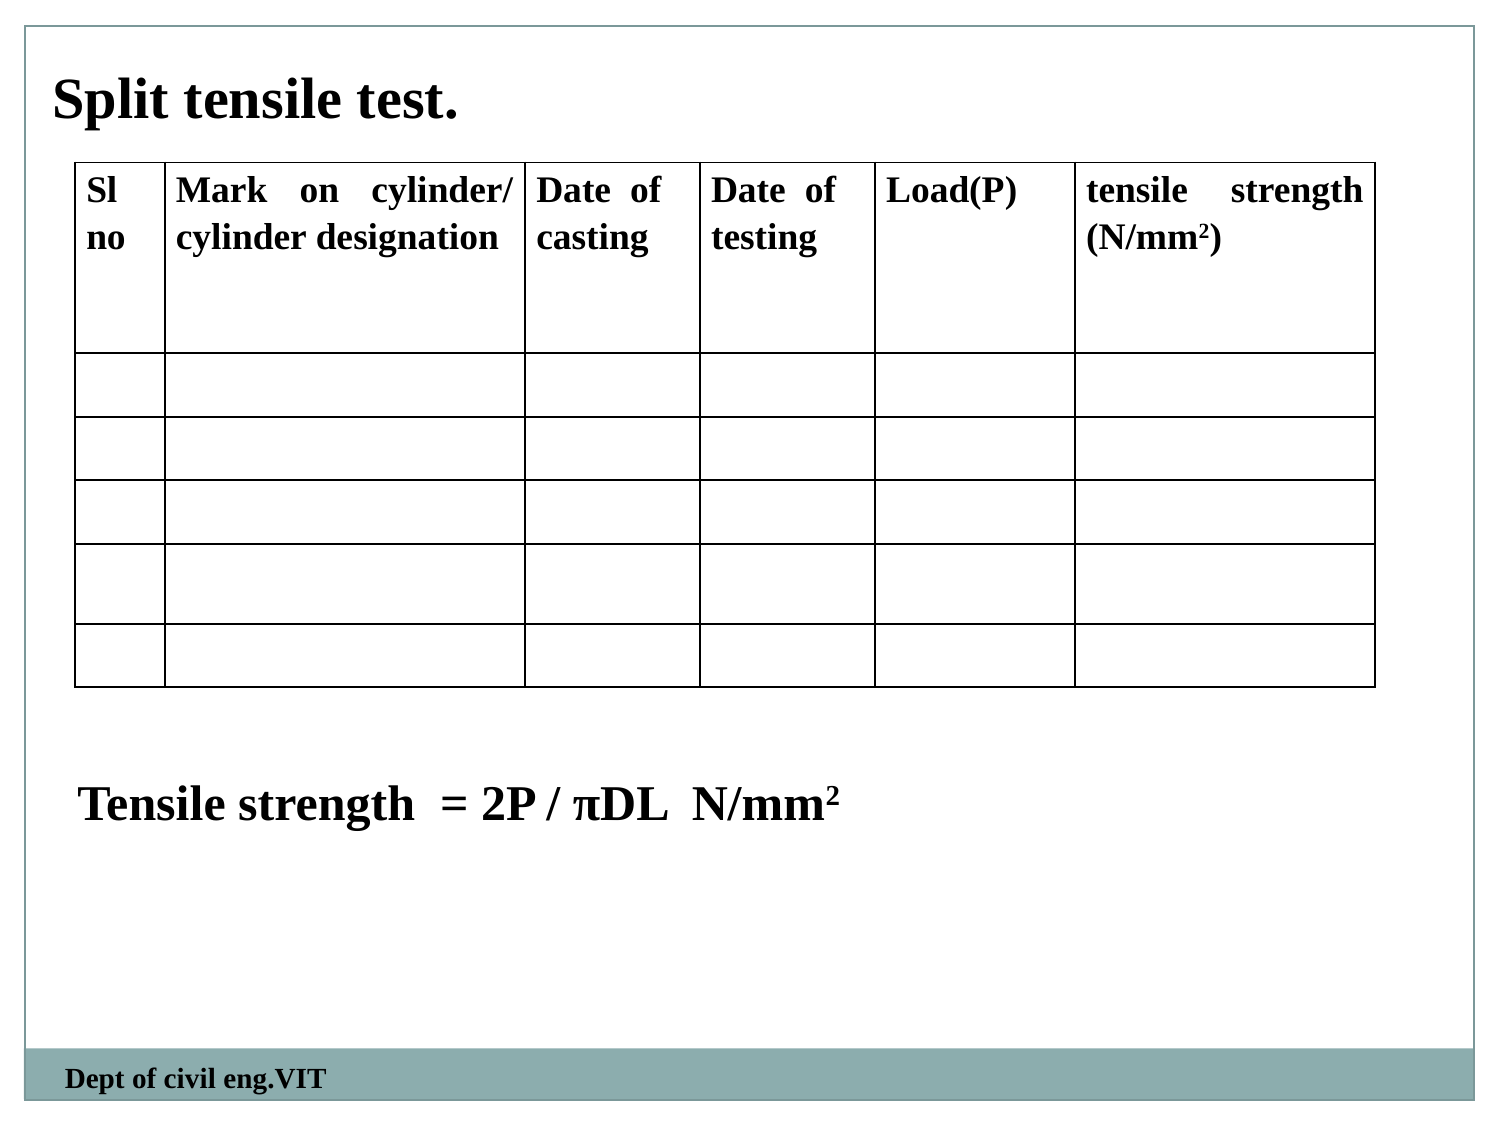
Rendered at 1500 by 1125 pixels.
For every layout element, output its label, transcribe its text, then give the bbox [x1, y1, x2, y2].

table_cell [76, 481, 164, 543]
table_cell [76, 418, 164, 479]
table_cell [701, 625, 874, 686]
table_cell [701, 481, 874, 543]
table_cell [701, 354, 874, 416]
table_cell [166, 354, 524, 416]
table_header tensile strength (N/mm2) [1076, 163, 1374, 352]
table_header Date of testing [701, 163, 874, 352]
table_cell [76, 354, 164, 416]
table_cell [166, 481, 524, 543]
table_cell [166, 545, 524, 623]
table_header Sl no [76, 163, 164, 352]
table_header Mark on cylinder/ cylinder designation [166, 163, 524, 352]
table_cell [166, 625, 524, 686]
table_header Load(P) [876, 163, 1074, 352]
table_cell [166, 418, 524, 479]
table_cell [76, 545, 164, 623]
table_cell [876, 481, 1074, 543]
table_cell [1076, 481, 1374, 543]
table_cell [76, 625, 164, 686]
table_cell [1076, 418, 1374, 479]
table_cell [526, 545, 699, 623]
table_cell [701, 418, 874, 479]
table_header Date of casting [526, 163, 699, 352]
table_cell [526, 625, 699, 686]
table_cell [1076, 625, 1374, 686]
footer Dept of civil eng.VIT [50, 1051, 638, 1112]
table_cell [876, 625, 1074, 686]
table_cell [1076, 354, 1374, 416]
table_cell [526, 354, 699, 416]
text_box Tensile strength = 2P / πDL N/mm2 [62, 762, 1138, 838]
table_cell [876, 354, 1074, 416]
table_cell [526, 418, 699, 479]
table_cell [1076, 545, 1374, 623]
table_cell [701, 545, 874, 623]
text_box Split tensile test. [37, 52, 1250, 138]
table_cell [876, 545, 1074, 623]
table_cell [526, 481, 699, 543]
table_cell [876, 418, 1074, 479]
